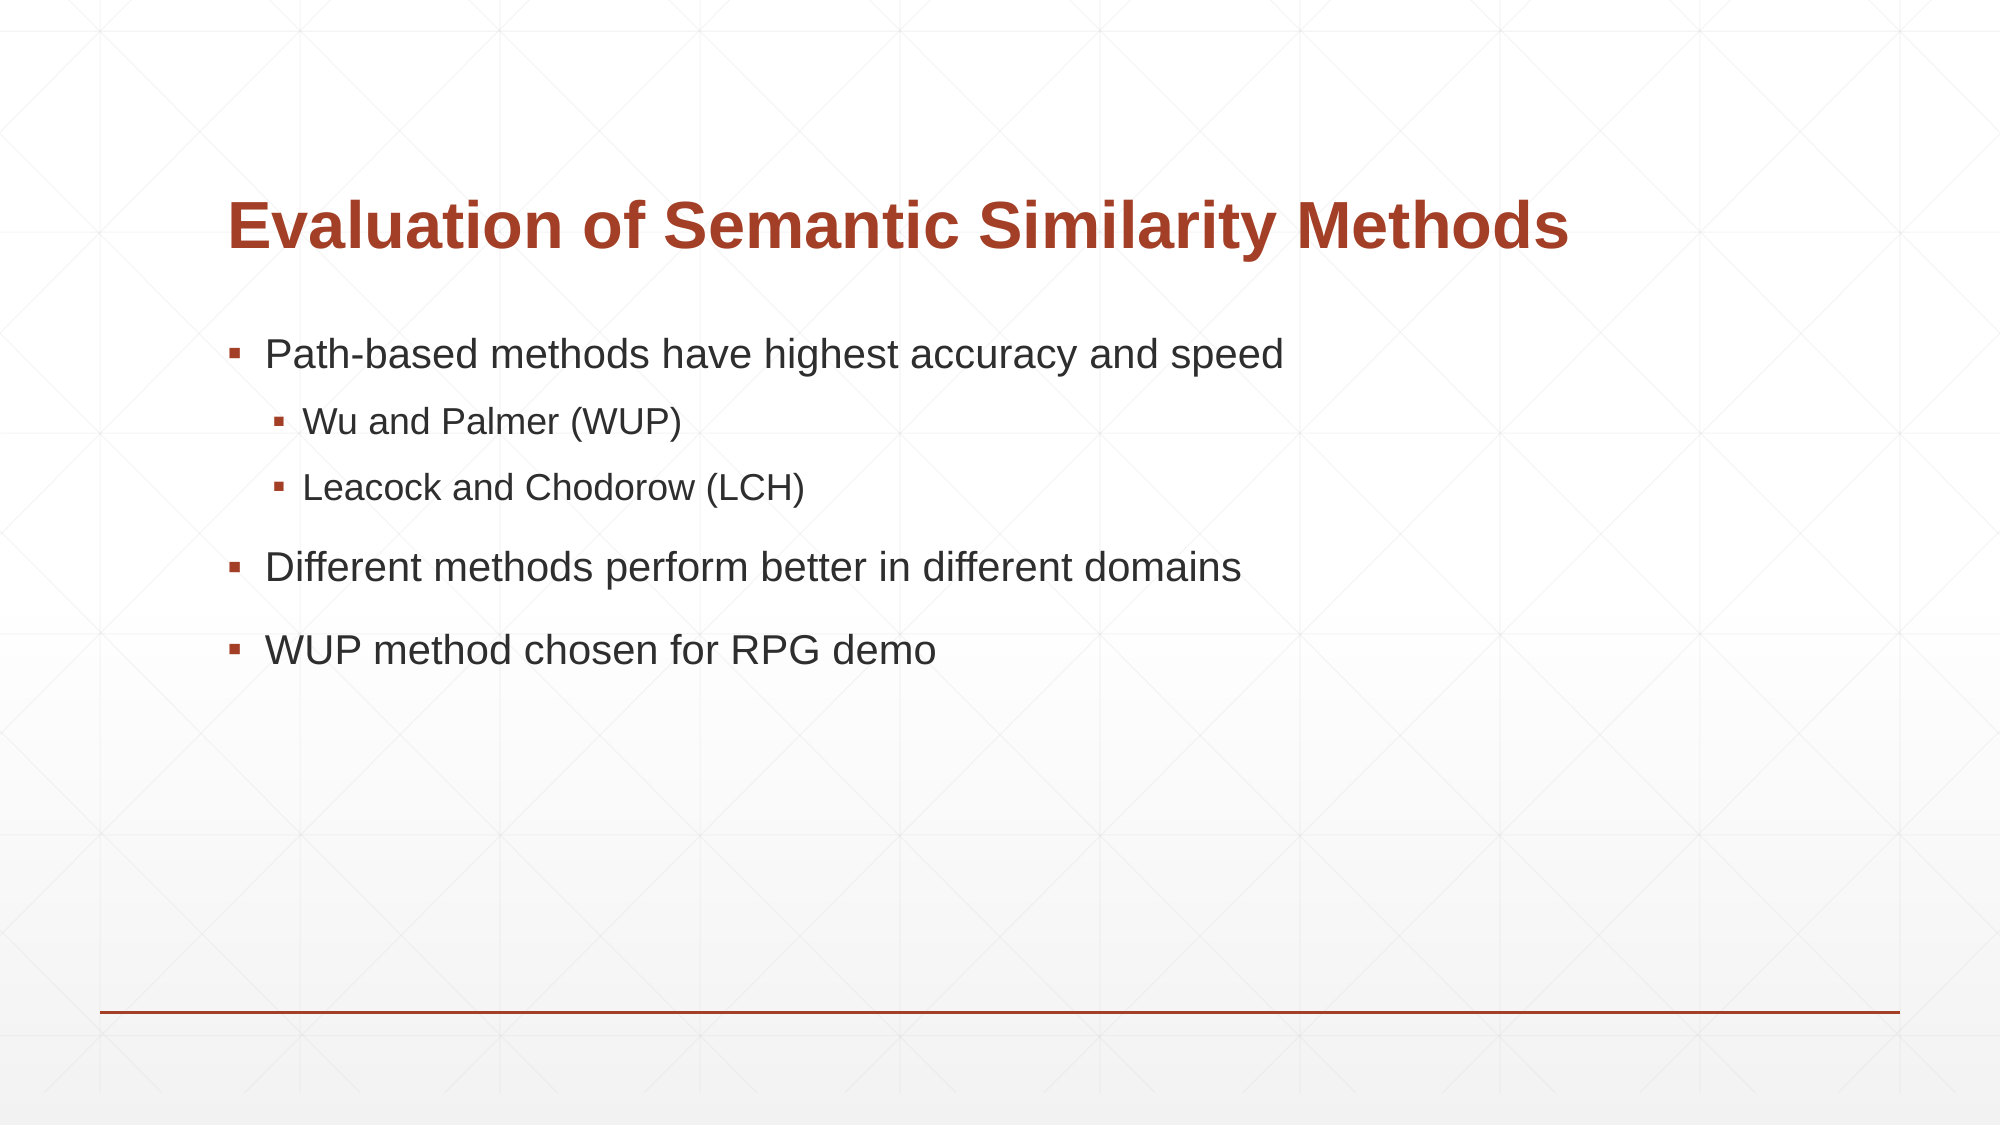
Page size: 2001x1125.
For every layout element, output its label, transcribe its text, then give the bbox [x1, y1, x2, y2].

list Path-based methods have highest accuracy and speed Wu and Palmer (WUP) Leacock and Chodorow (LCH) Different methods perform better in different domains WUP method chosen for RPG demo [212, 324, 1788, 950]
title Evaluation of Semantic Similarity Methods [212, 82, 1788, 271]
